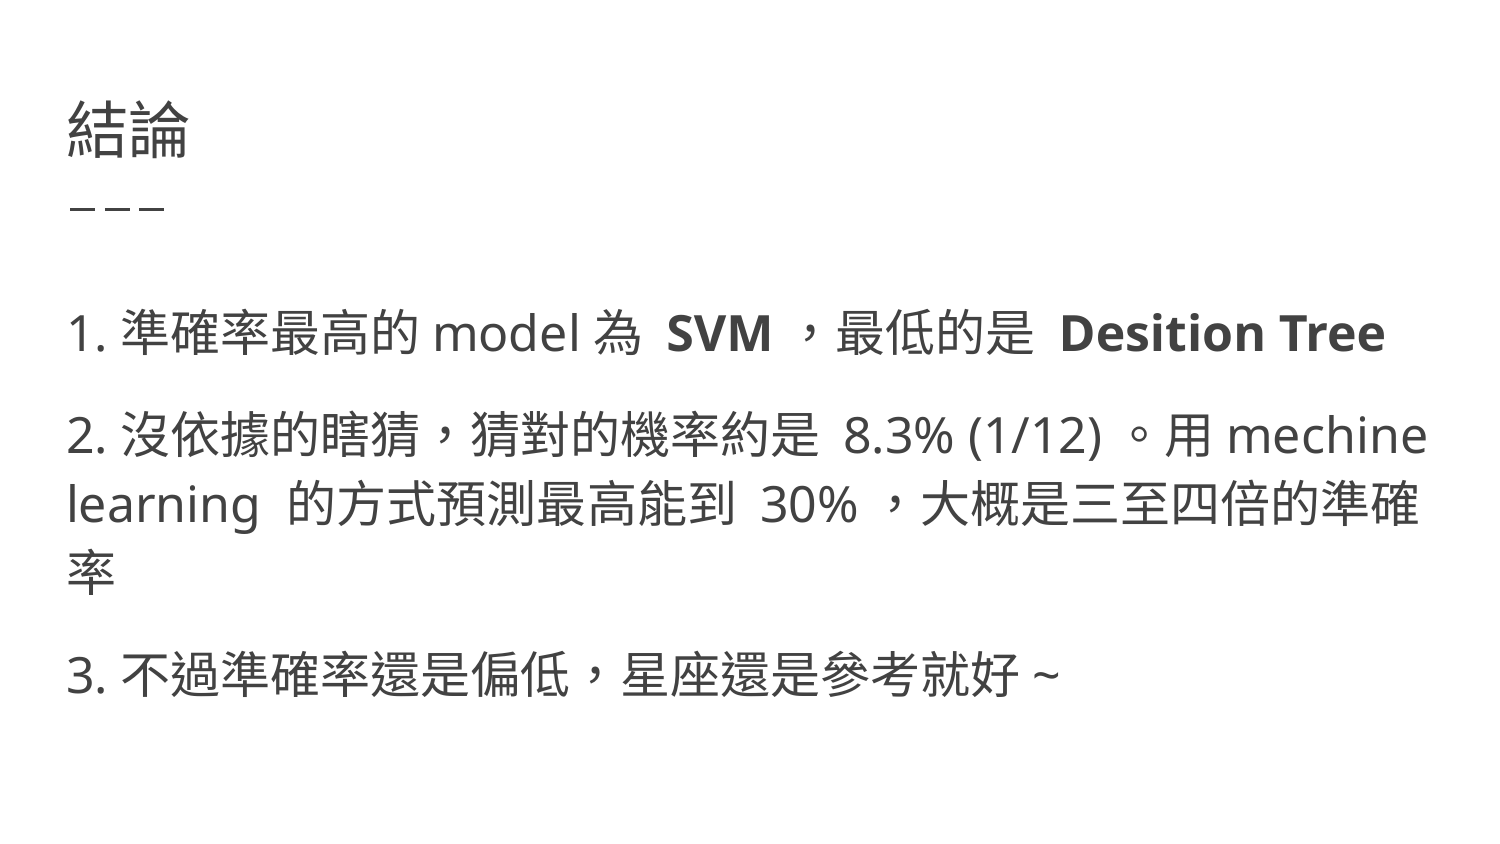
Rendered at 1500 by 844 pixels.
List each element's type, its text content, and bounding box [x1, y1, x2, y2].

list 1.準確率最高的model為 SVM，最低的是 Desition Tree 2.沒依據的瞎猜，猜對的機率約是 8.3% (1/12)。用mechine learning 的方式預測最高能到 30%，大概是三至四倍的準確率 3.不過準確率還是偏低，星座還是參考就好~ [51, 277, 1449, 786]
title 結論 [51, 61, 1449, 182]
